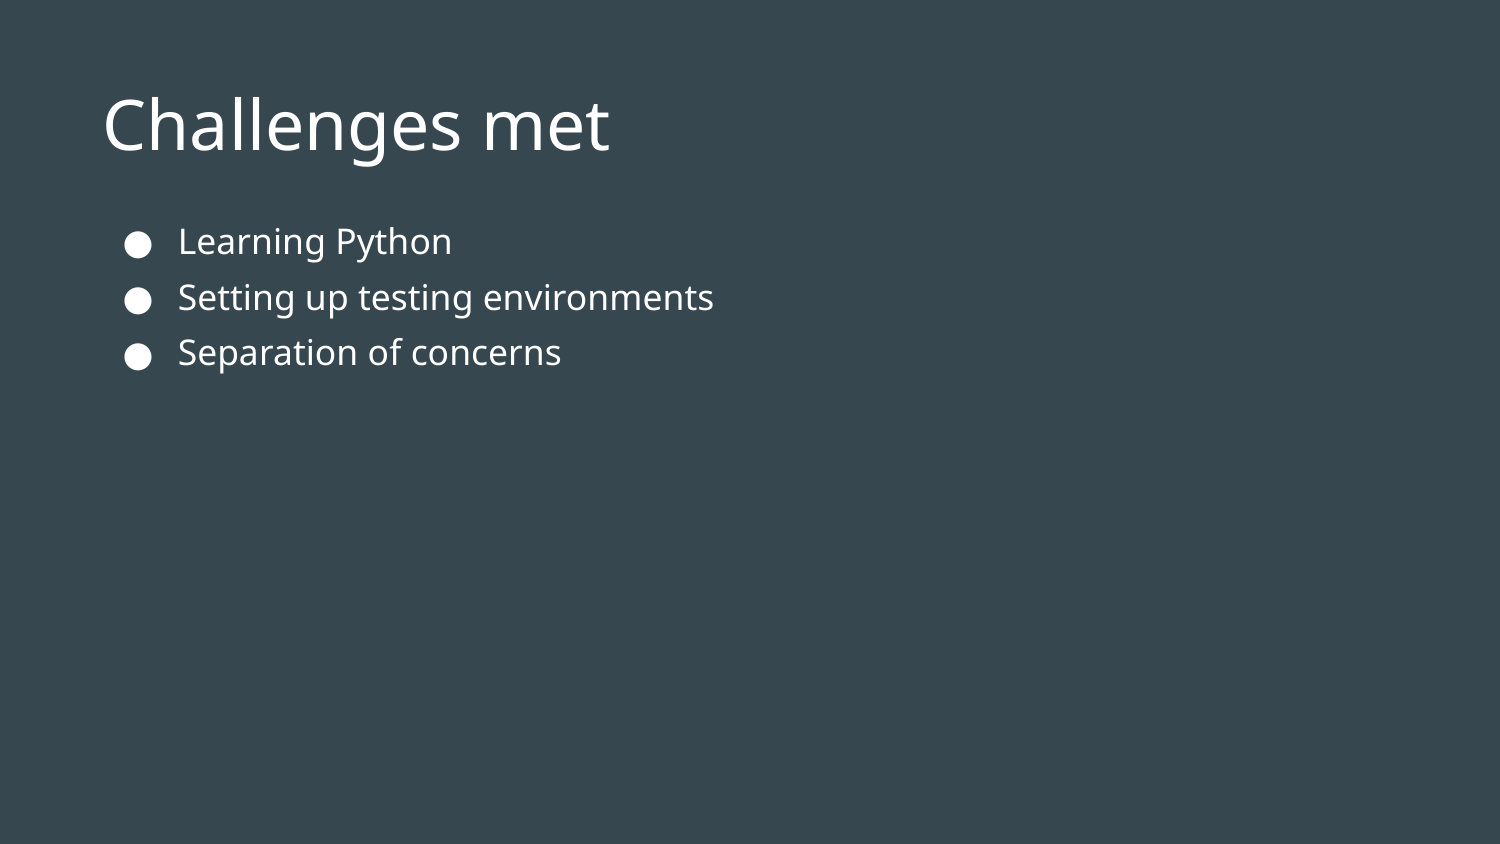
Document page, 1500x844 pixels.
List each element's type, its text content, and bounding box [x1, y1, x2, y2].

title Challenges met [87, 60, 941, 187]
title Learning Python Setting up testing environments Separation of concerns [87, 194, 941, 698]
